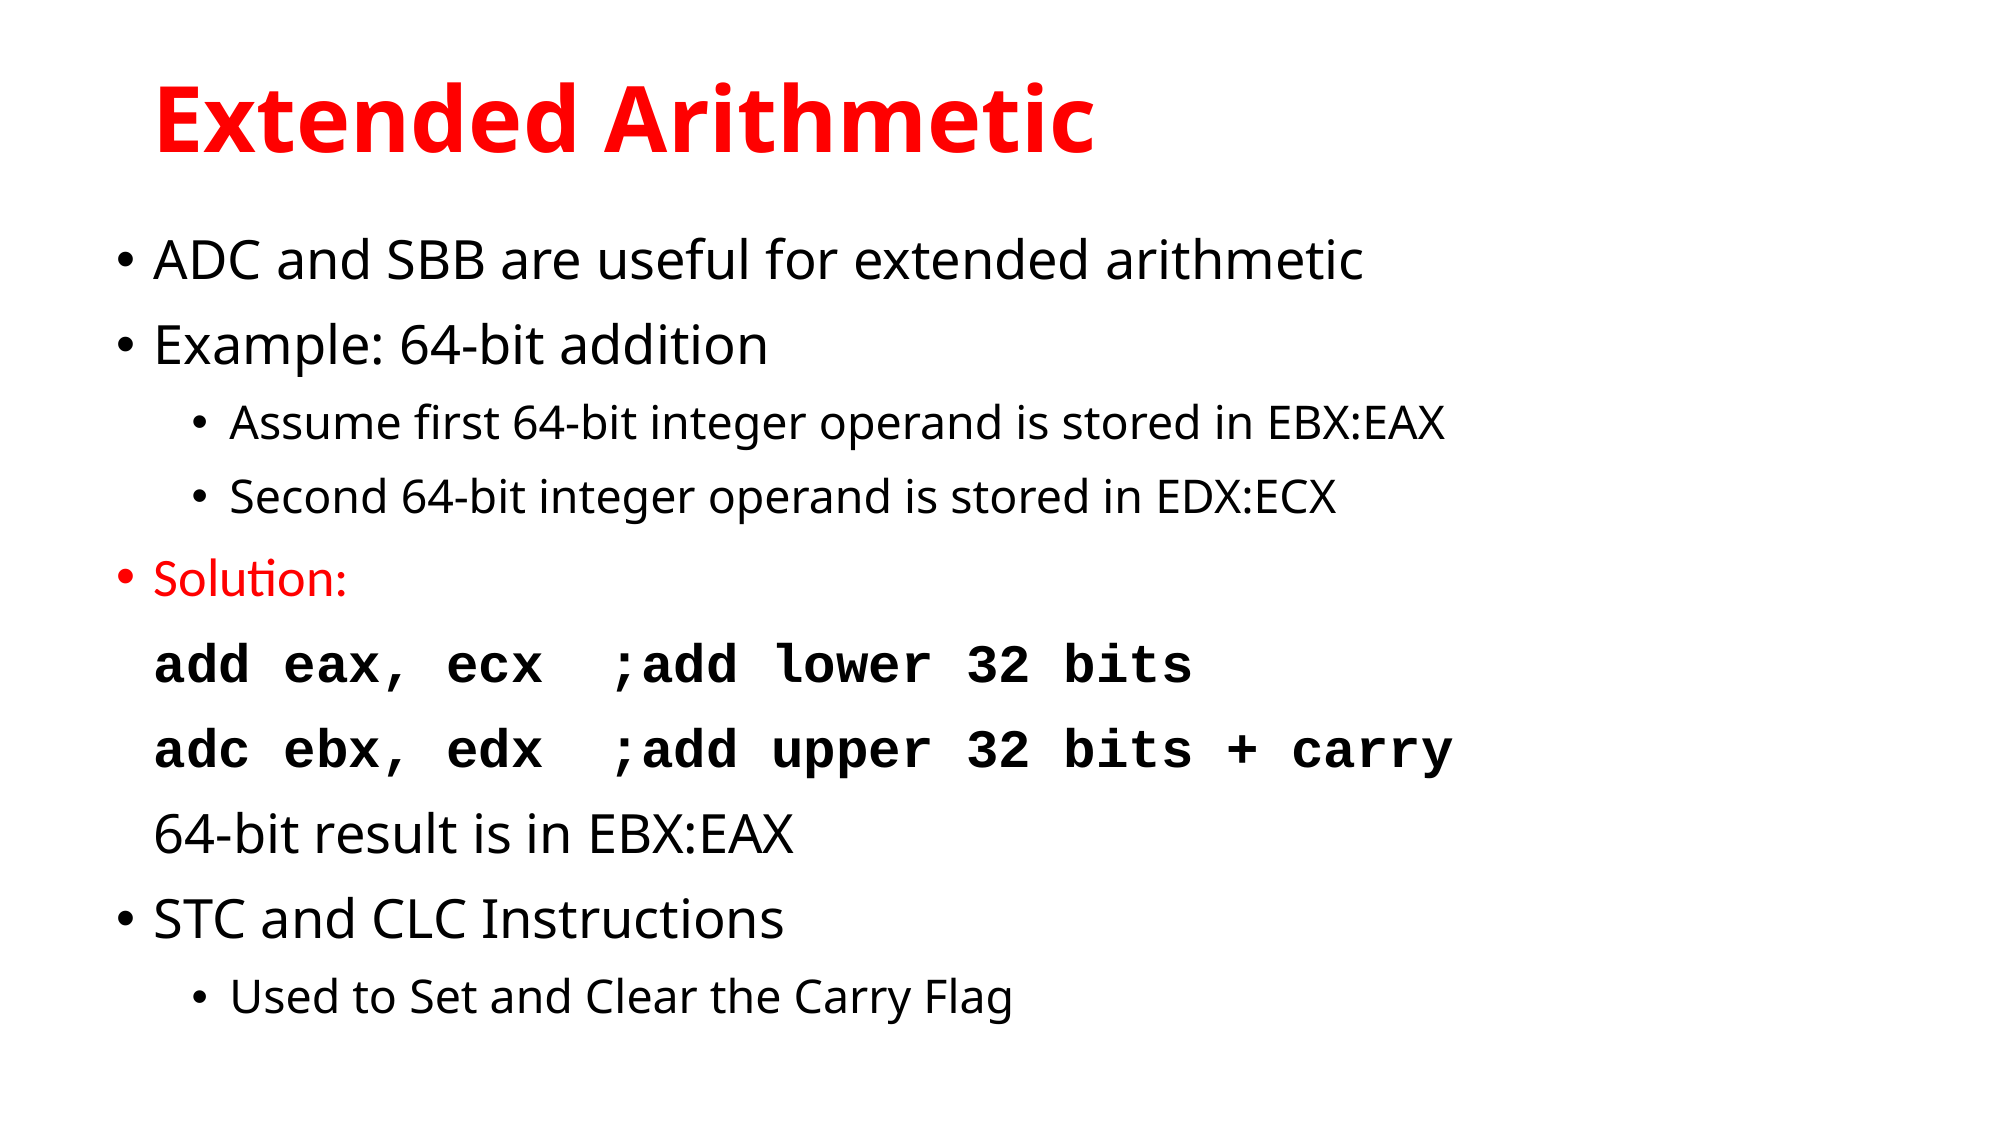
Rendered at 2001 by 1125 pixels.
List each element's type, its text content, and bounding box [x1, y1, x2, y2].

title Extended Arithmetic [137, 59, 1863, 187]
list ADC and SBB are useful for extended arithmetic Example: 64-bit addition Assume first 64-bit integer operand is stored in EBX:EAX Second 64-bit integer operand is stored in EDX:ECX Solution: add eax, ecx ;add lower 32 bits adc ebx, edx ;add upper 32 bits + carry 64-bit result is in EBX:EAX STC and CLC Instructions Used to Set and Clear the Carry Flag [101, 224, 1863, 1032]
